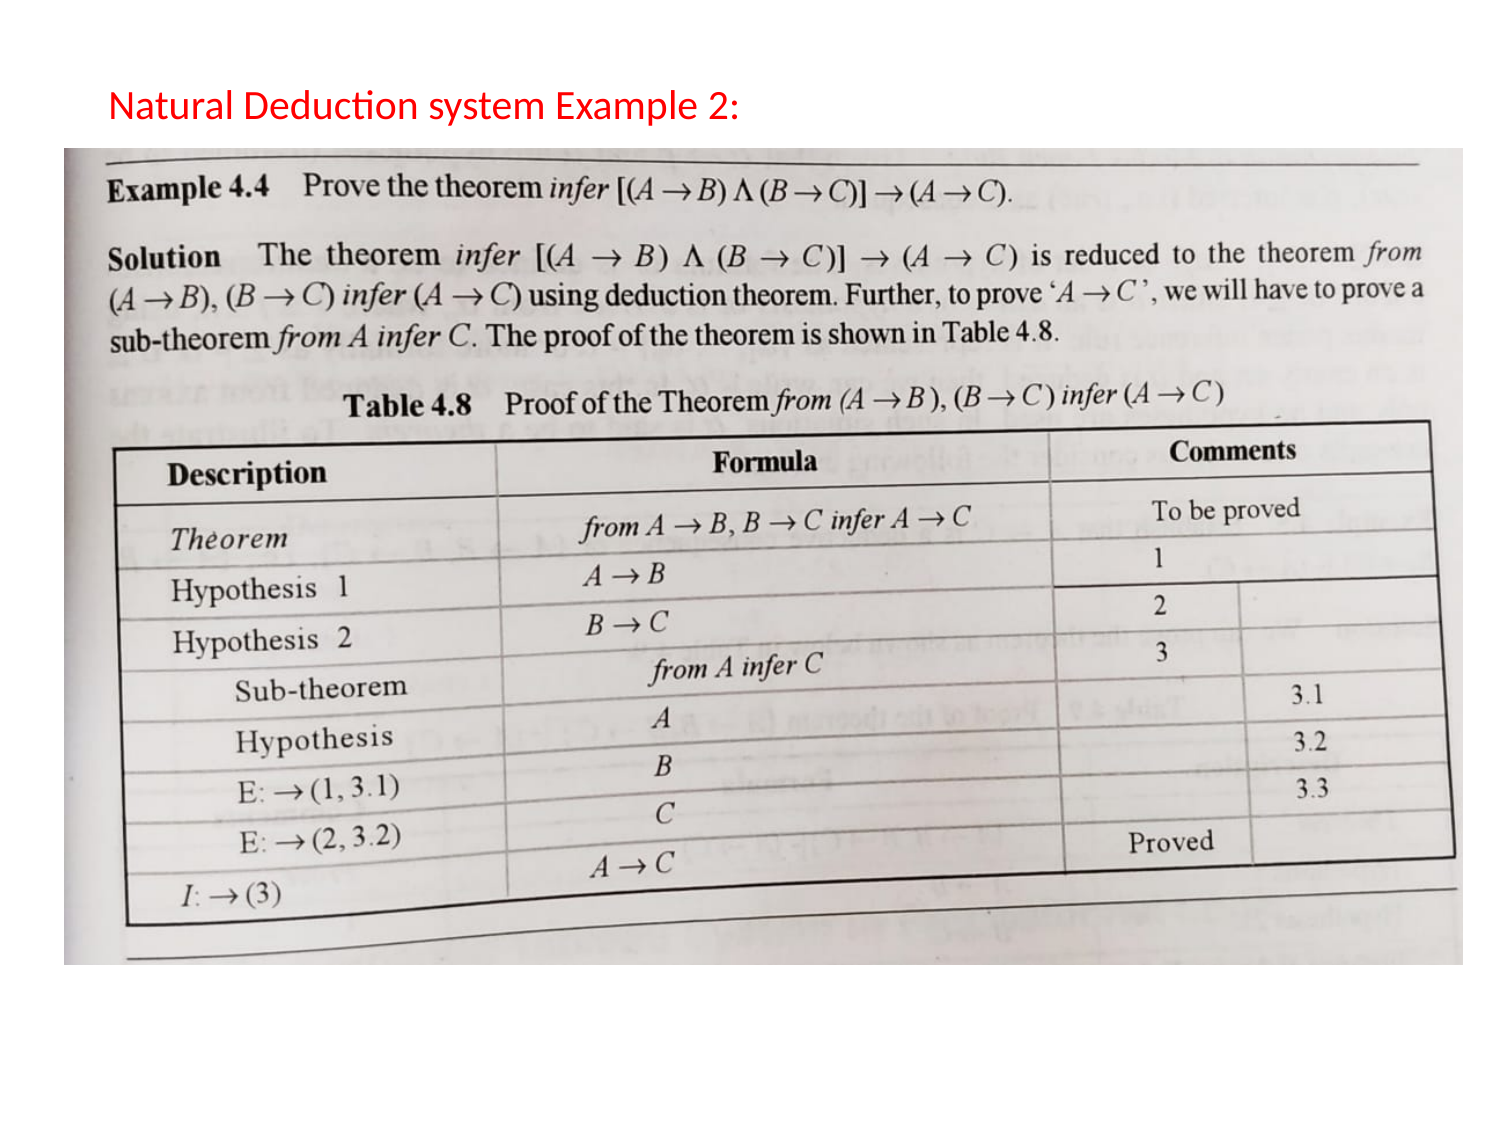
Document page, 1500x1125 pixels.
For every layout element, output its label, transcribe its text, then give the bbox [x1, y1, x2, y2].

picture [64, 148, 1463, 965]
text_box Natural Deduction system Example 2: [93, 70, 1371, 147]
